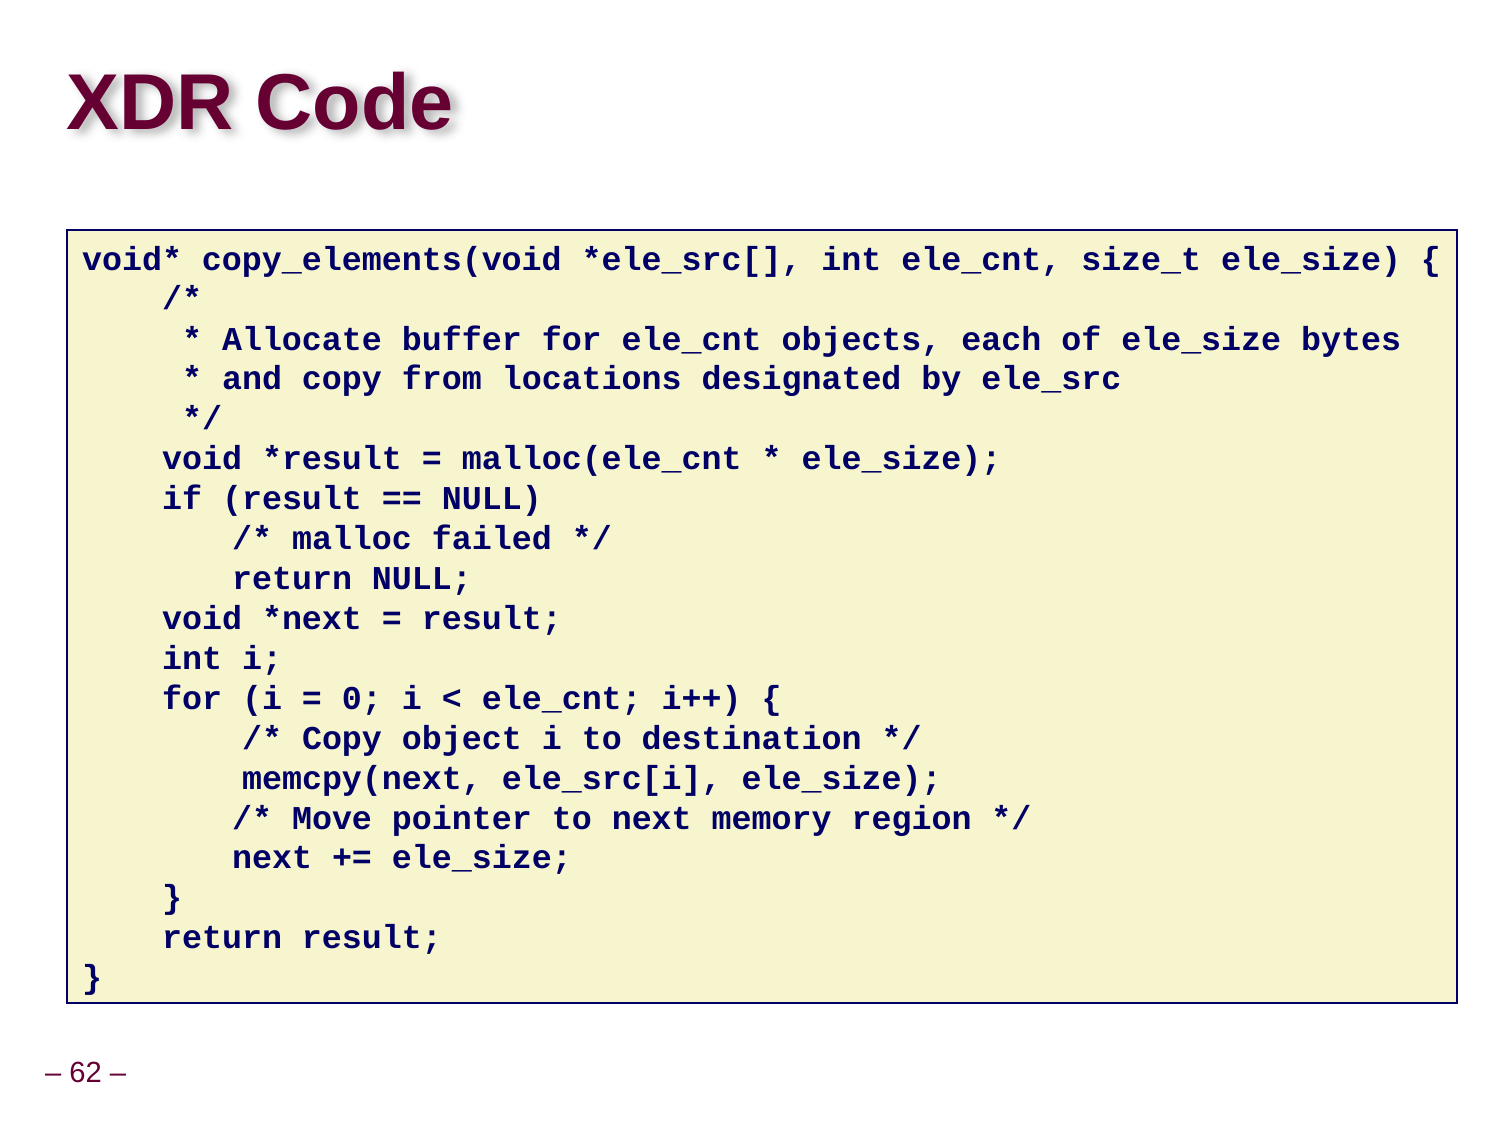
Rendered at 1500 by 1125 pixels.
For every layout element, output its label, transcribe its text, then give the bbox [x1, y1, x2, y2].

title XDR Code [66, 40, 1497, 169]
text_box void* copy_elements(void *ele_src[], int ele_cnt, size_t ele_size) { /* * Allocate buffer for ele_cnt objects, each of ele_size bytes * and copy from locations designated by ele_src */ void *result = malloc(ele_cnt * ele_size); if (result == NULL) /* malloc failed */ return NULL; void *next = result; int i; for (i = 0; i < ele_cnt; i++) { /* Copy object i to destination */ memcpy(next, ele_src[i], ele_size); /* Move pointer to next memory region */ next += ele_size; } return result; } [67, 229, 1458, 1003]
